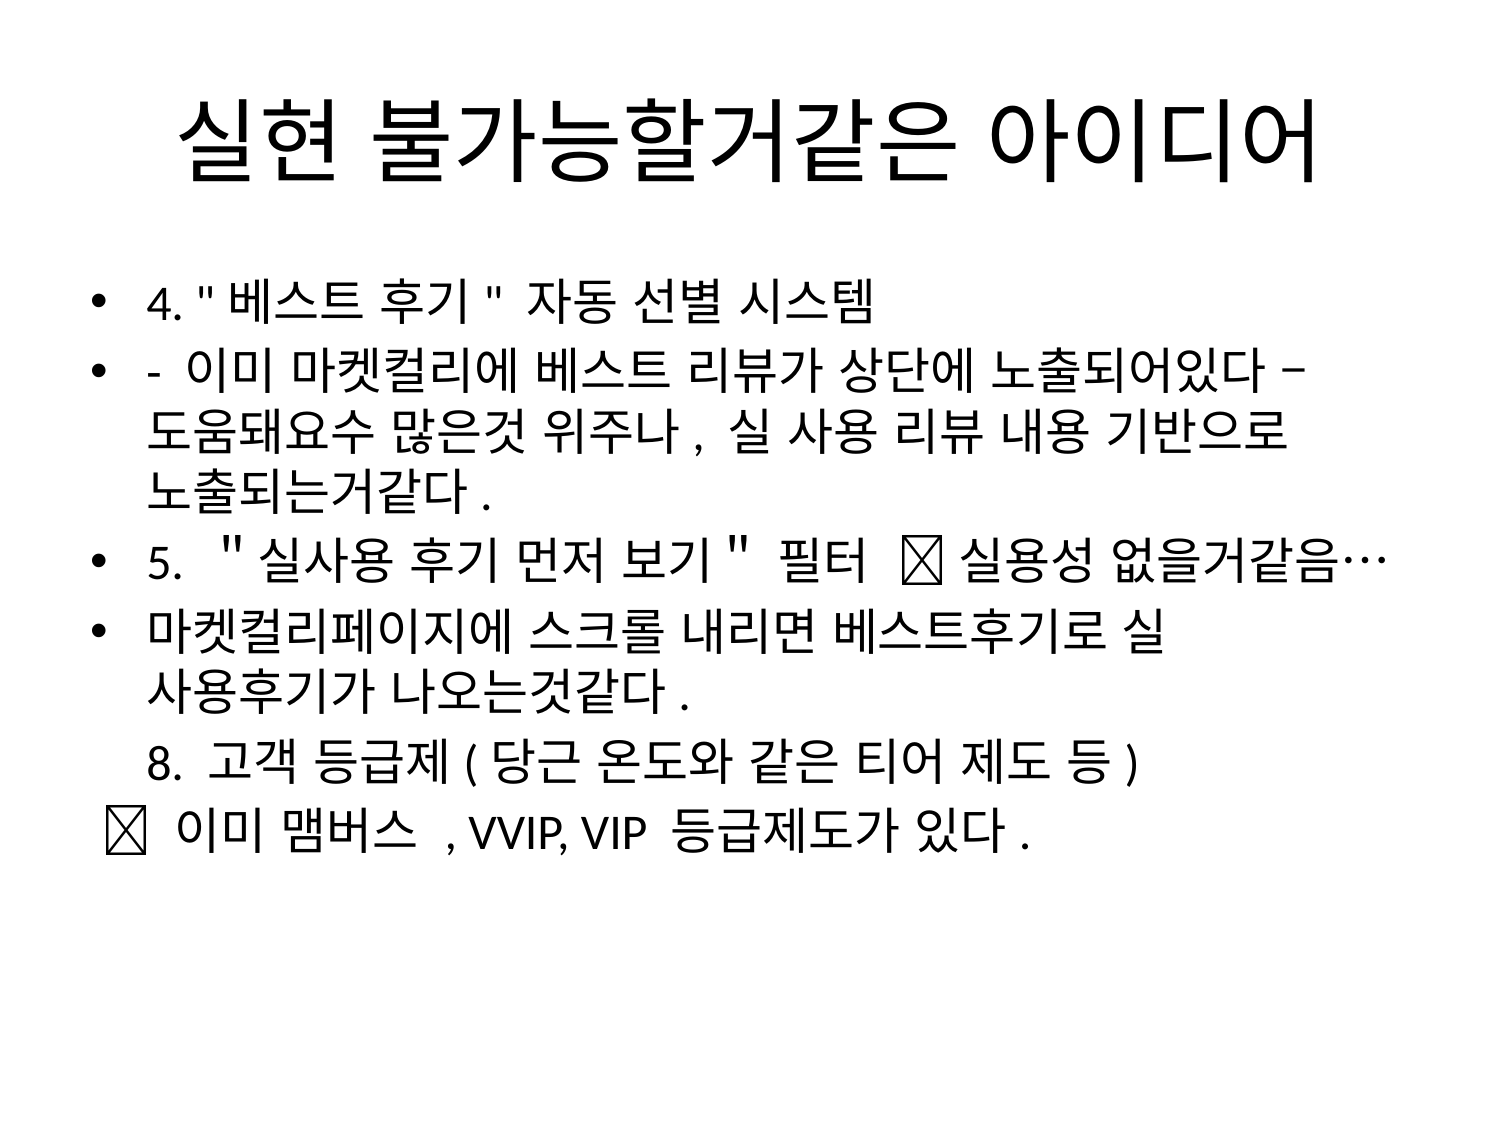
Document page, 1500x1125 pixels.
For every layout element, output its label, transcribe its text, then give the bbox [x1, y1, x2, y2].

list 4. "베스트 후기" 자동 선별 시스템 - 이미 마켓컬리에 베스트 리뷰가 상단에 노출되어있다 – 도움돼요수 많은것 위주나, 실 사용 리뷰 내용 기반으로 노출되는거같다. 5. ＂실사용 후기 먼저 보기＂ 필터  실용성 없을거같음… 마켓컬리페이지에 스크롤 내리면 베스트후기로 실 사용후기가 나오는것같다. 8. 고객 등급제(당근 온도와 같은 티어 제도 등)  이미 맴버스 , VVIP, VIP 등급제도가 있다. [75, 262, 1425, 1005]
title 실현 불가능할거같은 아이디어 [75, 45, 1425, 233]
